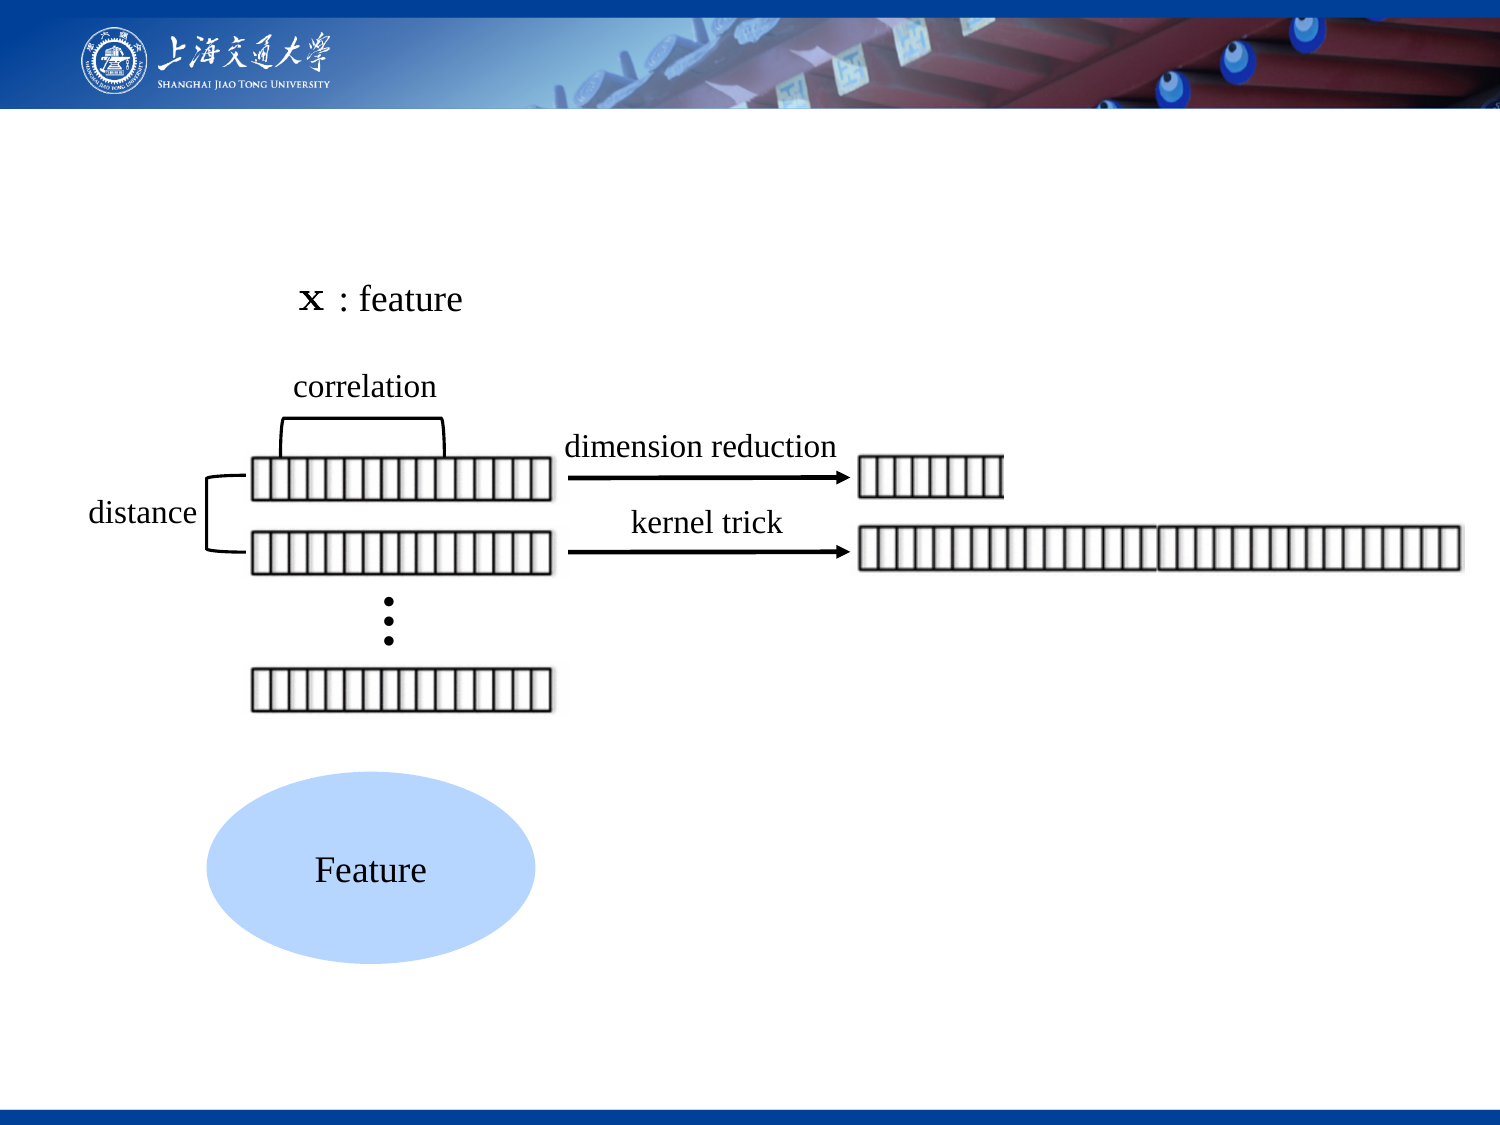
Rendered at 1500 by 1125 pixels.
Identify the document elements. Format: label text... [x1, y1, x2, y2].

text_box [299, 266, 479, 328]
text_box Feature [205, 770, 537, 965]
text_box [279, 417, 445, 451]
text_box distance [73, 483, 213, 538]
text_box dimension reduction [549, 416, 853, 472]
picture [850, 521, 1465, 576]
text_box kernel trick [616, 493, 799, 548]
text_box [206, 474, 243, 553]
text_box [243, 451, 569, 716]
picture [850, 451, 1004, 504]
picture [0, 18, 1500, 109]
text_box correlation [278, 357, 453, 412]
